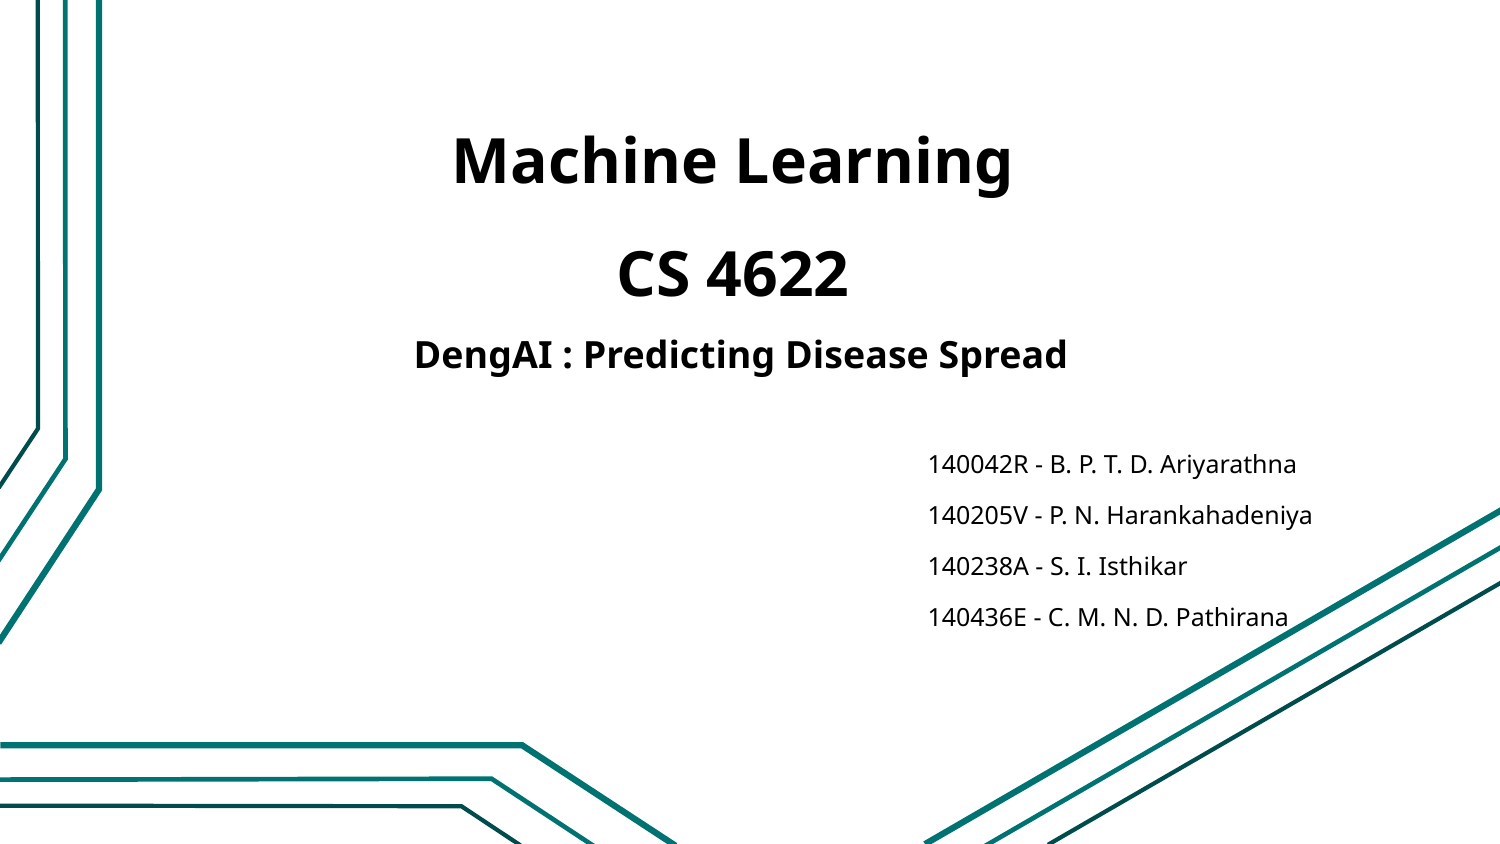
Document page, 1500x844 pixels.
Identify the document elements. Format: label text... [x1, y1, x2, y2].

subtitle 140042R - B. P. T. D. Ariyarathna 140205V - P. N. Harankahadeniya 140238A - S. I. Isthikar 140436E - C. M. N. D. Pathirana [762, 441, 1332, 677]
title Machine Learning CS 4622 DengAI : Predicting Disease Spread [203, 137, 1279, 384]
